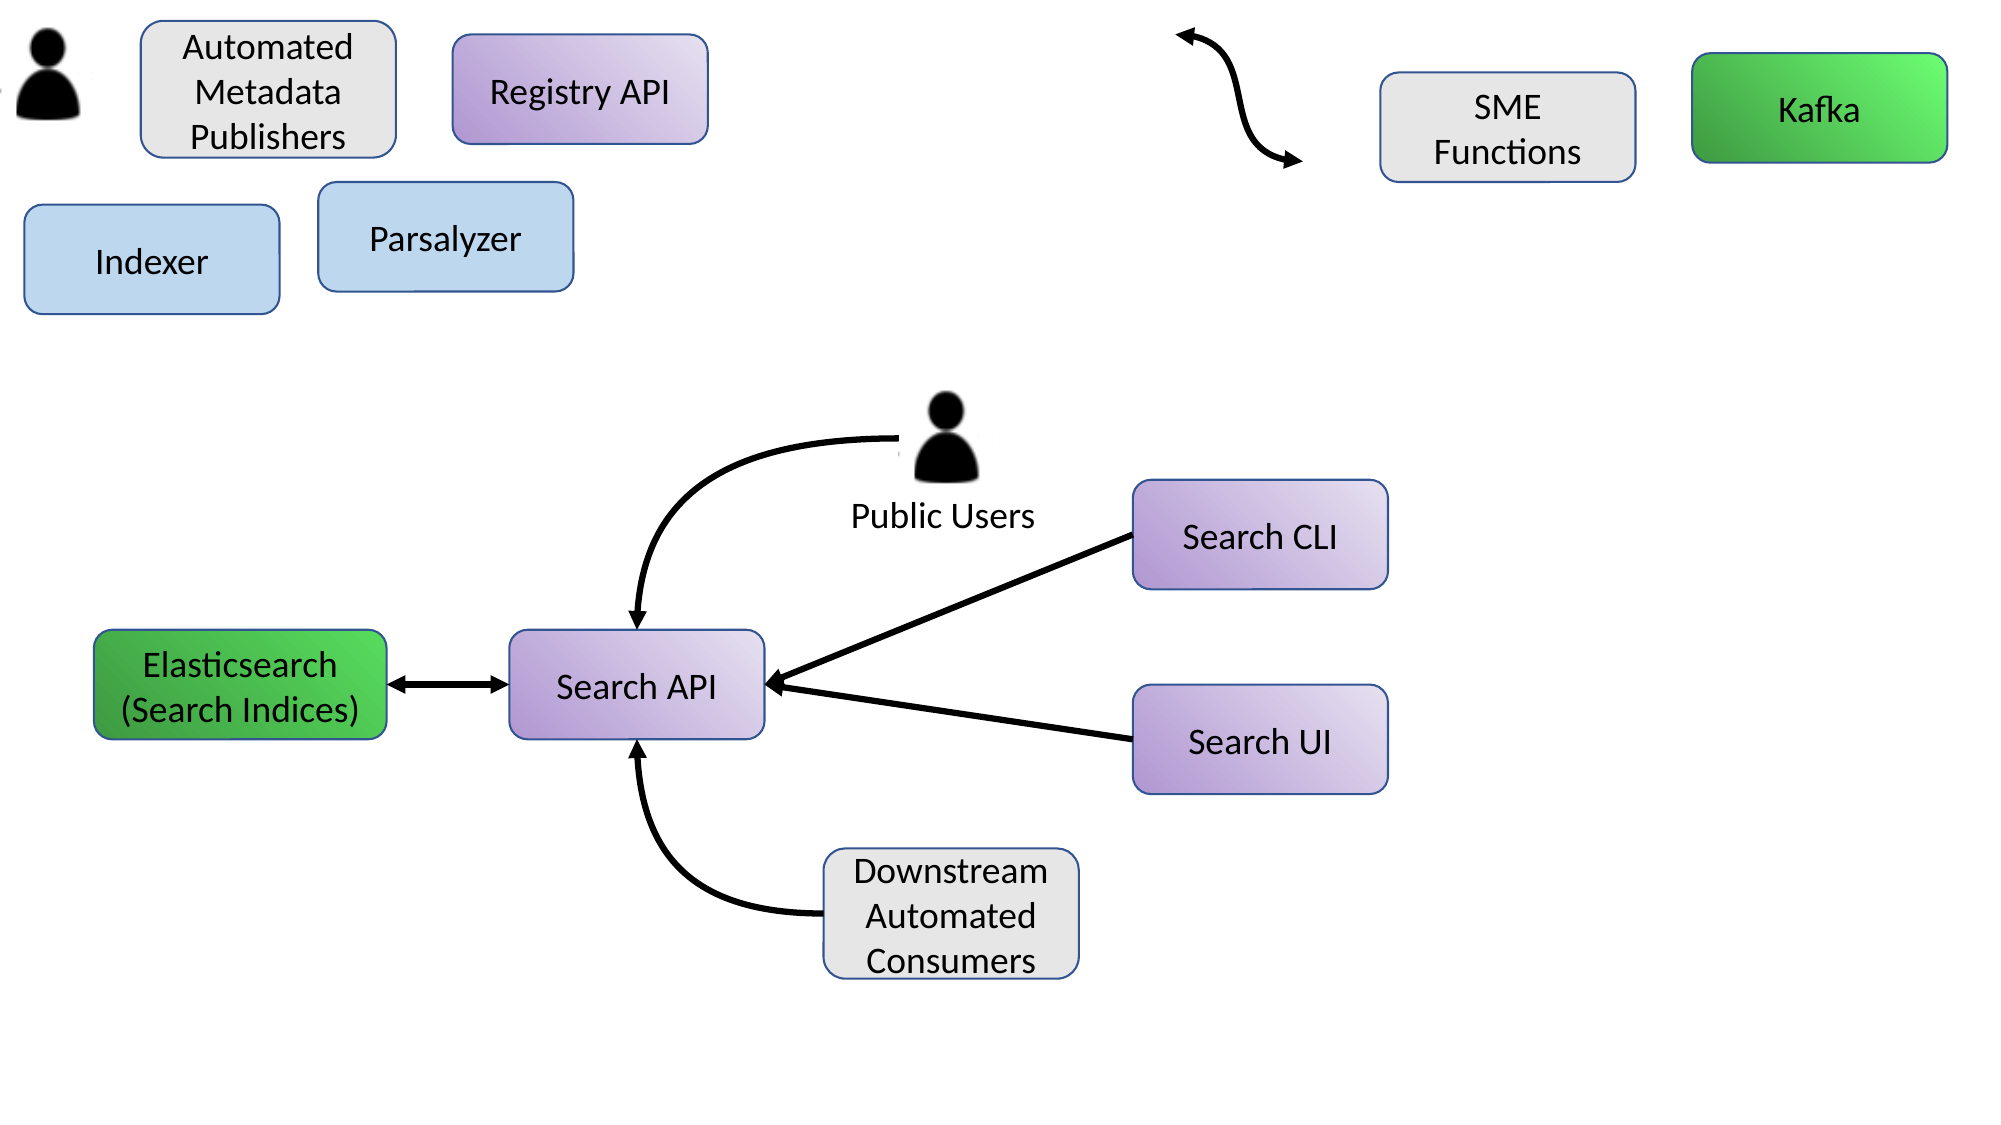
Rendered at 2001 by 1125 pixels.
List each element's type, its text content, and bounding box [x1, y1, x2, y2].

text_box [672, 403, 864, 665]
text_box Registry API [451, 33, 709, 146]
text_box Automated Metadata Publishers [139, 19, 397, 159]
text_box Search UI [1131, 683, 1390, 796]
text_box Downstream Automated Consumers [822, 847, 1080, 980]
text_box Public Users [864, 483, 1056, 534]
text_box Indexer [23, 203, 281, 316]
text_box Elasticsearch (Search Indices) [92, 628, 388, 741]
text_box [1175, 34, 1303, 162]
text_box Kafka [1691, 52, 1949, 164]
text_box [764, 684, 1133, 740]
text_box Search CLI [1131, 478, 1390, 591]
text_box Parsalyzer [317, 180, 575, 293]
text_box Search API [508, 628, 764, 741]
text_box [764, 534, 1133, 684]
picture [898, 383, 993, 494]
text_box SME Functions [1379, 71, 1637, 184]
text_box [636, 739, 824, 914]
picture [0, 19, 94, 131]
